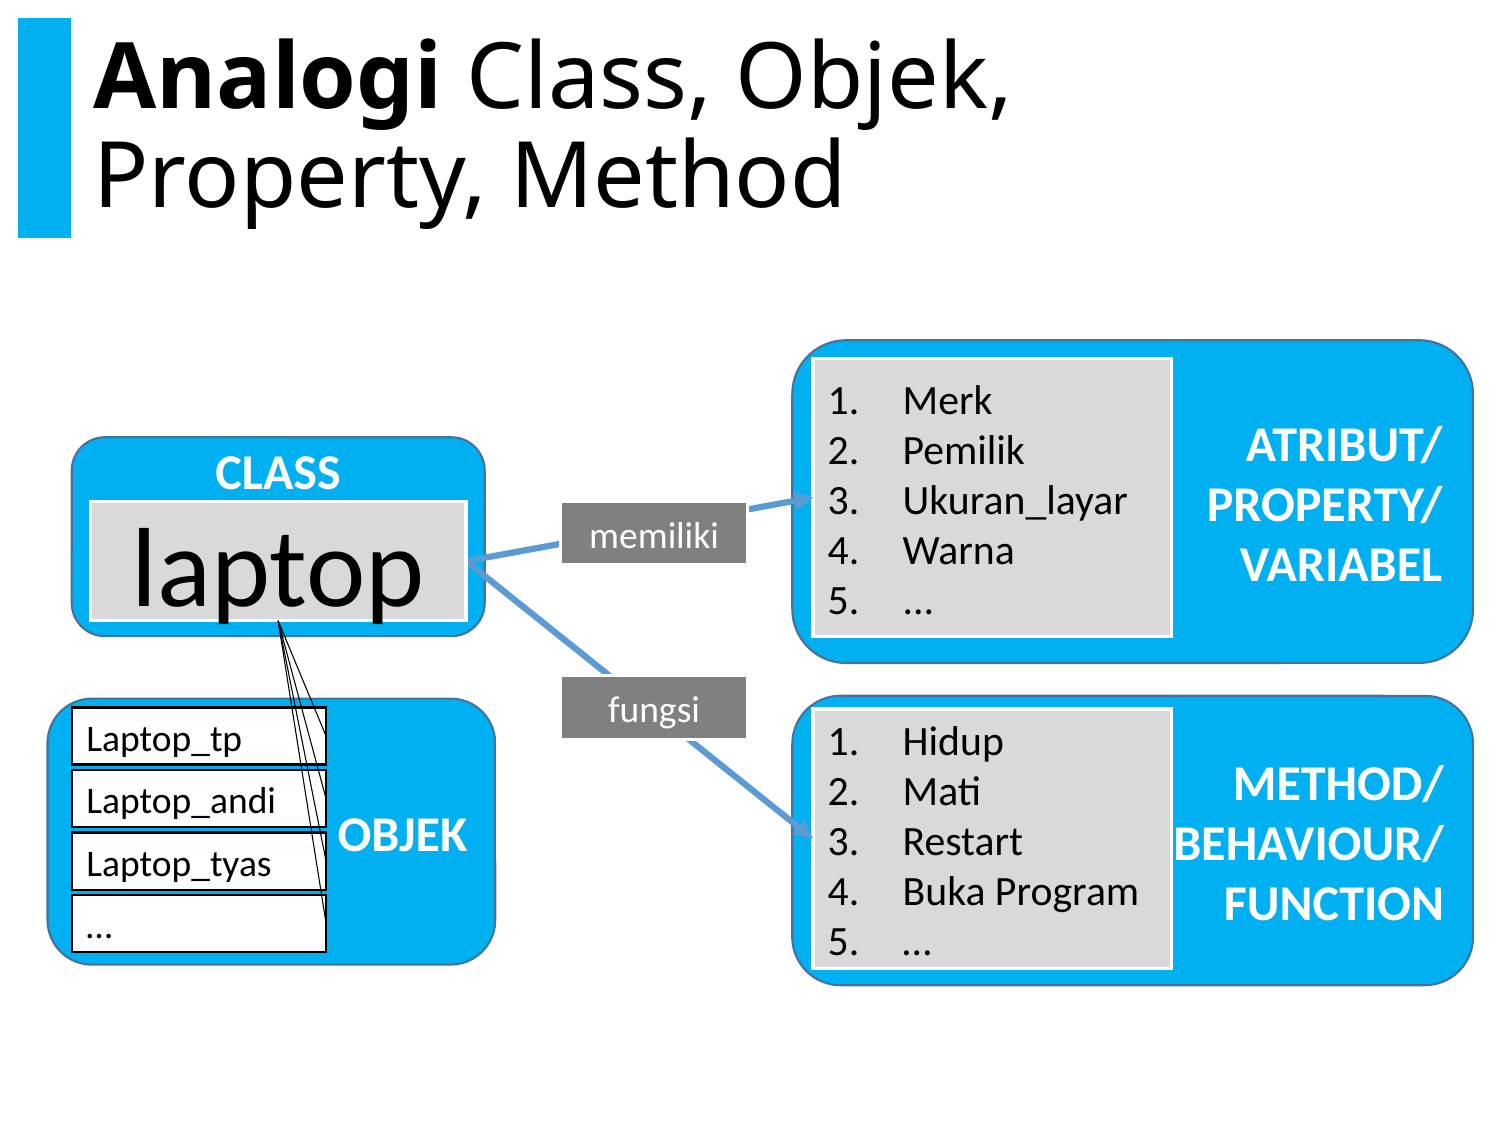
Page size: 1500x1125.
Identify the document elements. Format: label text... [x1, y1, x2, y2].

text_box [466, 561, 813, 839]
text_box Laptop_tp [71, 706, 278, 766]
text_box Laptop_andi [71, 769, 278, 828]
text_box Merk Pemilik Ukuran_layar Warna ... [811, 357, 1173, 638]
text_box laptop [89, 500, 466, 622]
text_box Laptop_tyas [71, 831, 278, 891]
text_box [278, 620, 326, 924]
text_box OBJEK [46, 697, 497, 966]
text_box CLASS [70, 436, 486, 638]
text_box … [71, 894, 327, 953]
text_box ATRIBUT/ PROPERTY/ VARIABEL [791, 339, 1475, 665]
title Analogi Class, Objek, Property, Method [78, 19, 1443, 237]
text_box METHOD/ BEHAVIOUR/ FUNCTION [791, 694, 1475, 987]
text_box Hidup Mati Restart Buka Program … [811, 707, 1173, 970]
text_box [466, 497, 813, 561]
